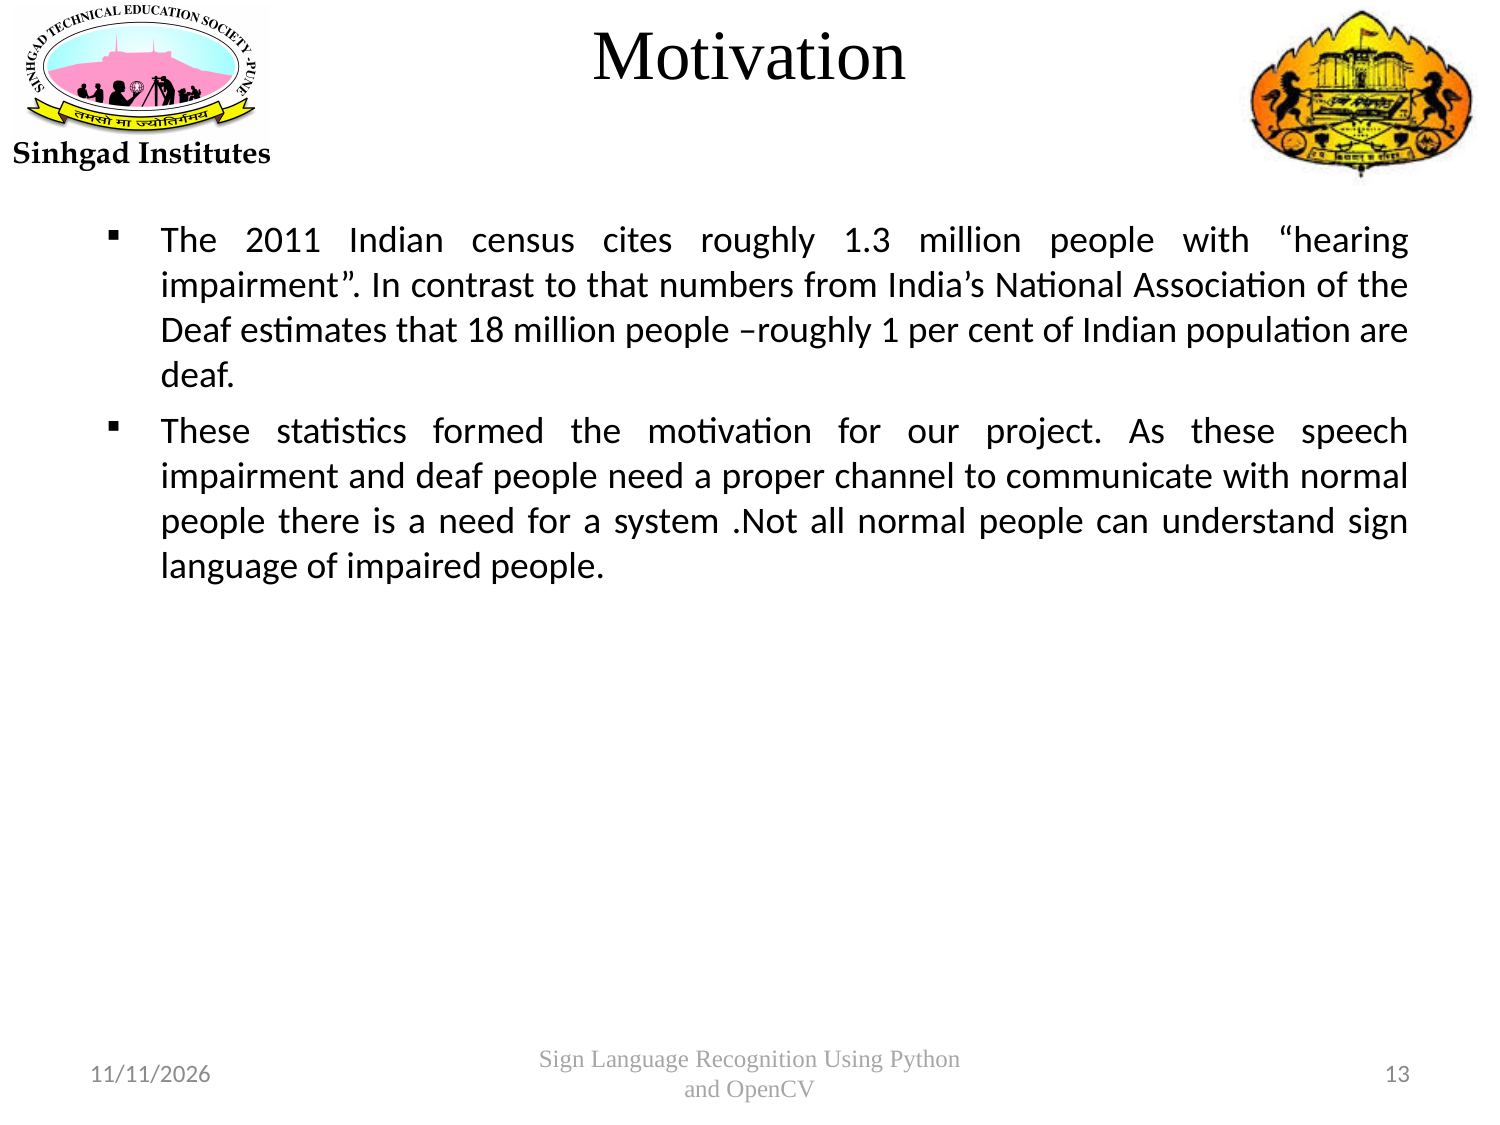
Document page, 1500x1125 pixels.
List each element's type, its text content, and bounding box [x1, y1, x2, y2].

text_box 13 [1074, 1042, 1425, 1103]
text_box Motivation [270, 4, 1235, 97]
text_box Sign Language Recognition Using Python and OpenCV [512, 1042, 988, 1103]
picture [1234, 5, 1500, 186]
text_box The 2011 Indian census cites roughly 1.3 million people with “hearing impairment”. In contrast to that numbers from India’s National Association of the Deaf estimates that 18 million people –roughly 1 per cent of Indian population are deaf. These statistics formed the motivation for our project. As these speech impairment and deaf people need a proper channel to communicate with normal people there is a need for a system .Not all normal people can understand sign language of impaired people. [75, 208, 1425, 1005]
text_box 20-05-2022 [74, 1042, 425, 1103]
picture [12, 5, 271, 171]
